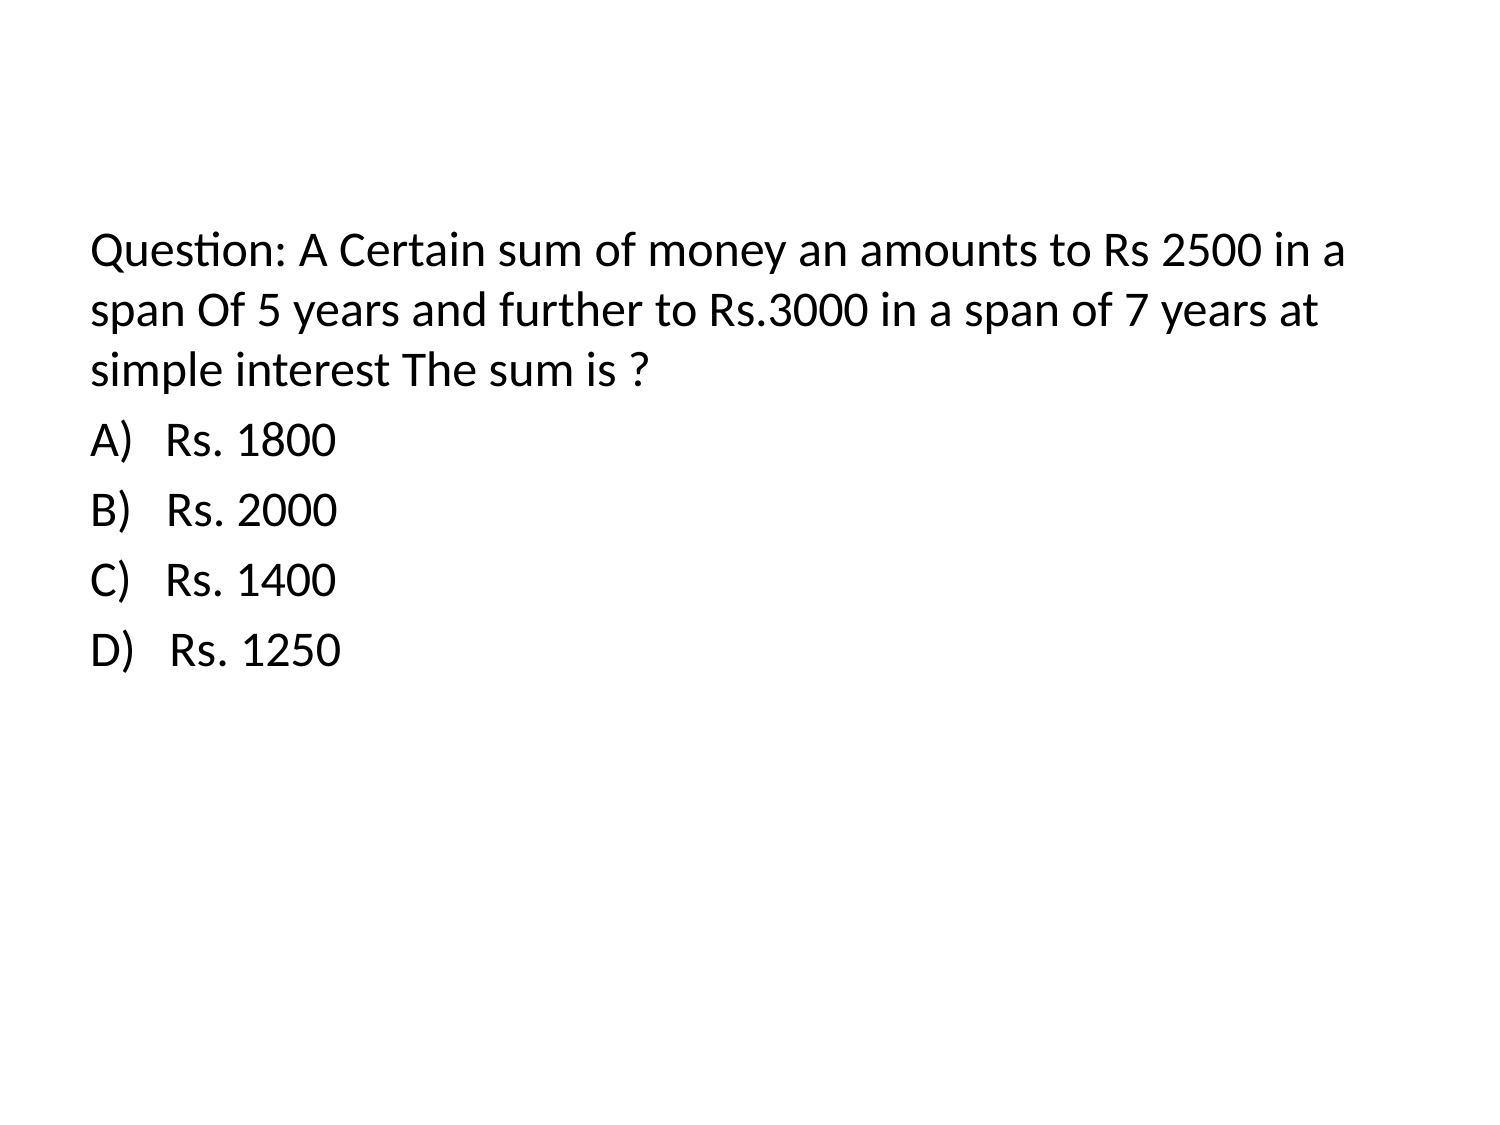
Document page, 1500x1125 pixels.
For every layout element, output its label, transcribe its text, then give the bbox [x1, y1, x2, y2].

list Question: A Certain sum of money an amounts to Rs 2500 in a span Of 5 years and further to Rs.3000 in a span of 7 years at simple interest The sum is ? Rs. 1800 B) Rs. 2000 Rs. 1400 D) Rs. 1250 [75, 209, 1425, 1005]
